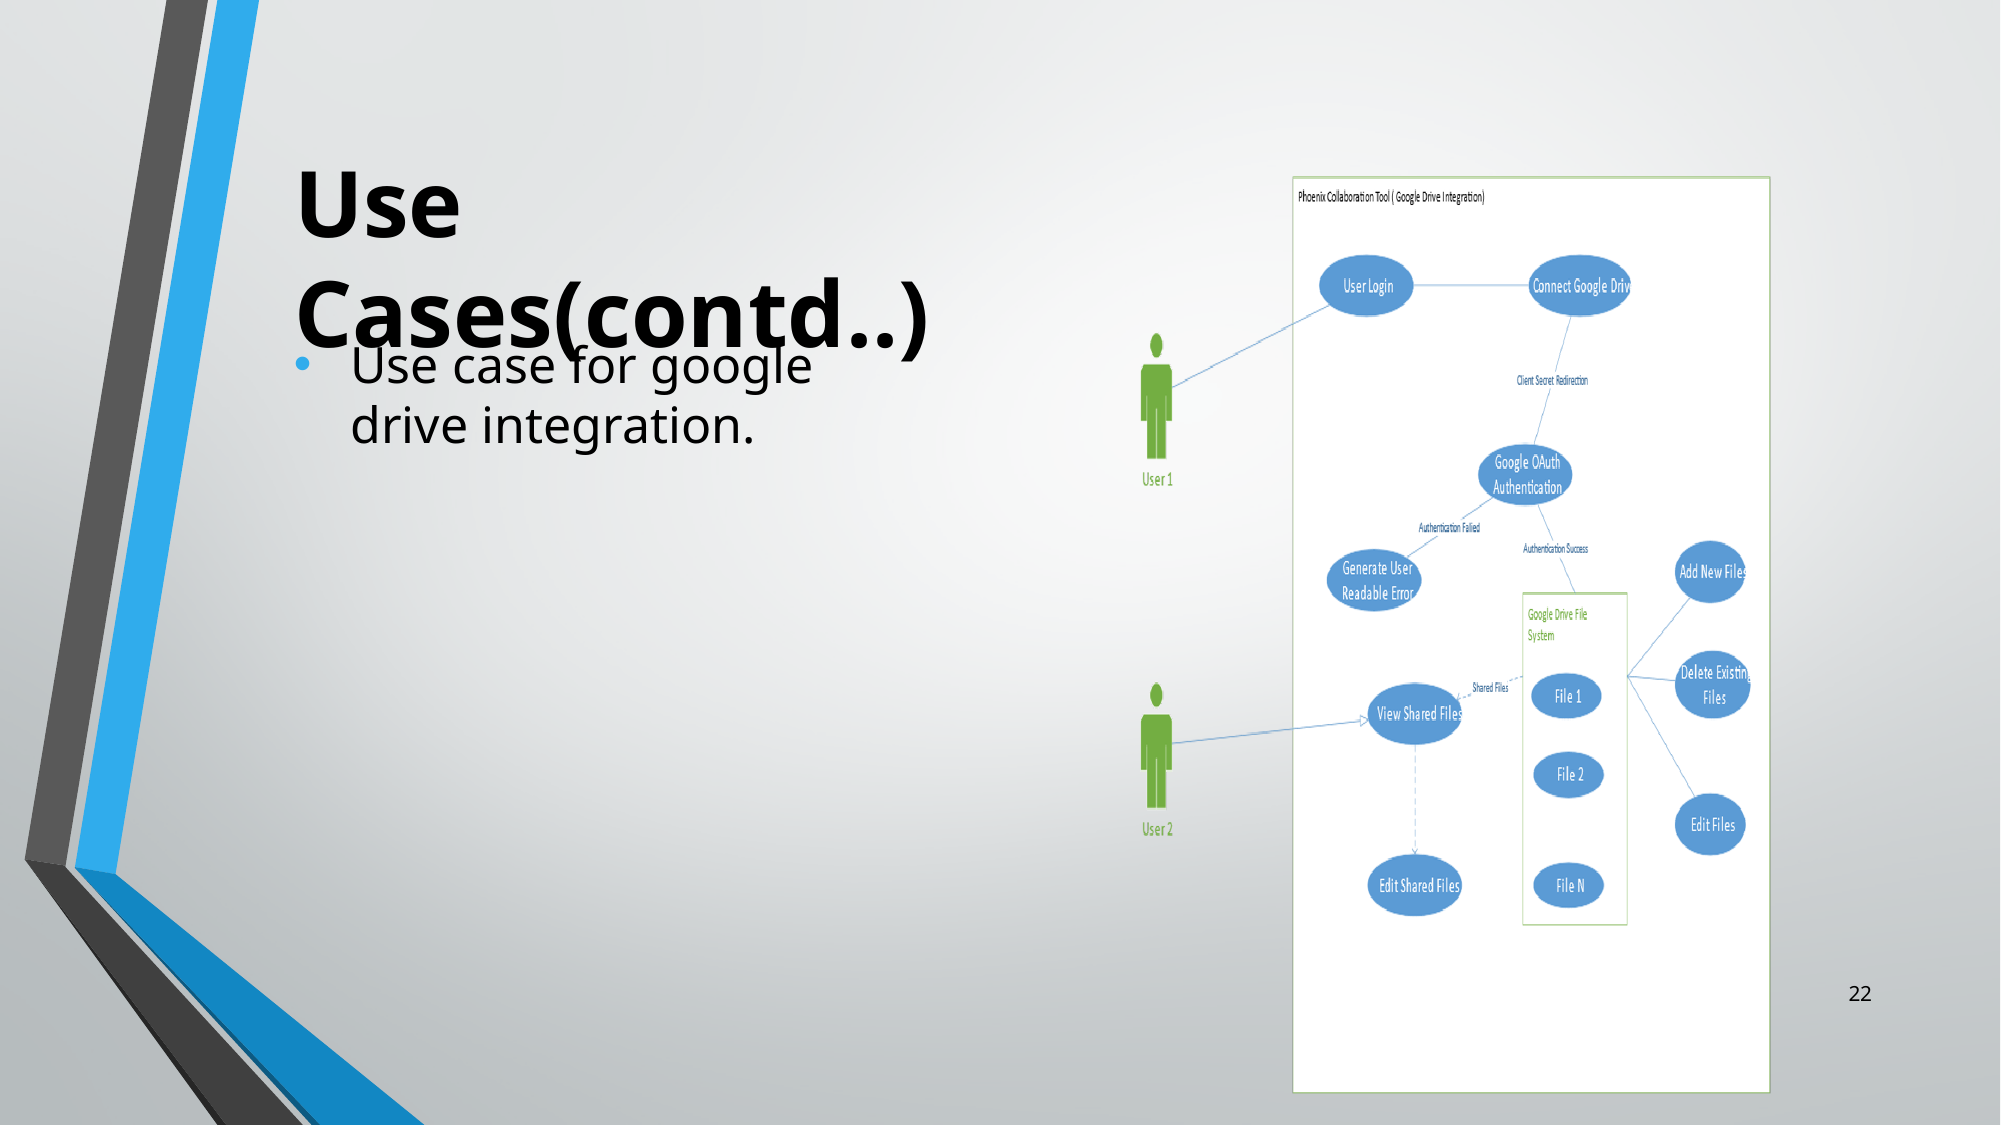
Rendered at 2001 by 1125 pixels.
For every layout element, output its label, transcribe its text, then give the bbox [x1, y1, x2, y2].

text_box Use Cases(contd..) [279, 138, 1088, 374]
text_box Use case for google drive integration. [279, 325, 927, 461]
picture [1088, 115, 2000, 1125]
